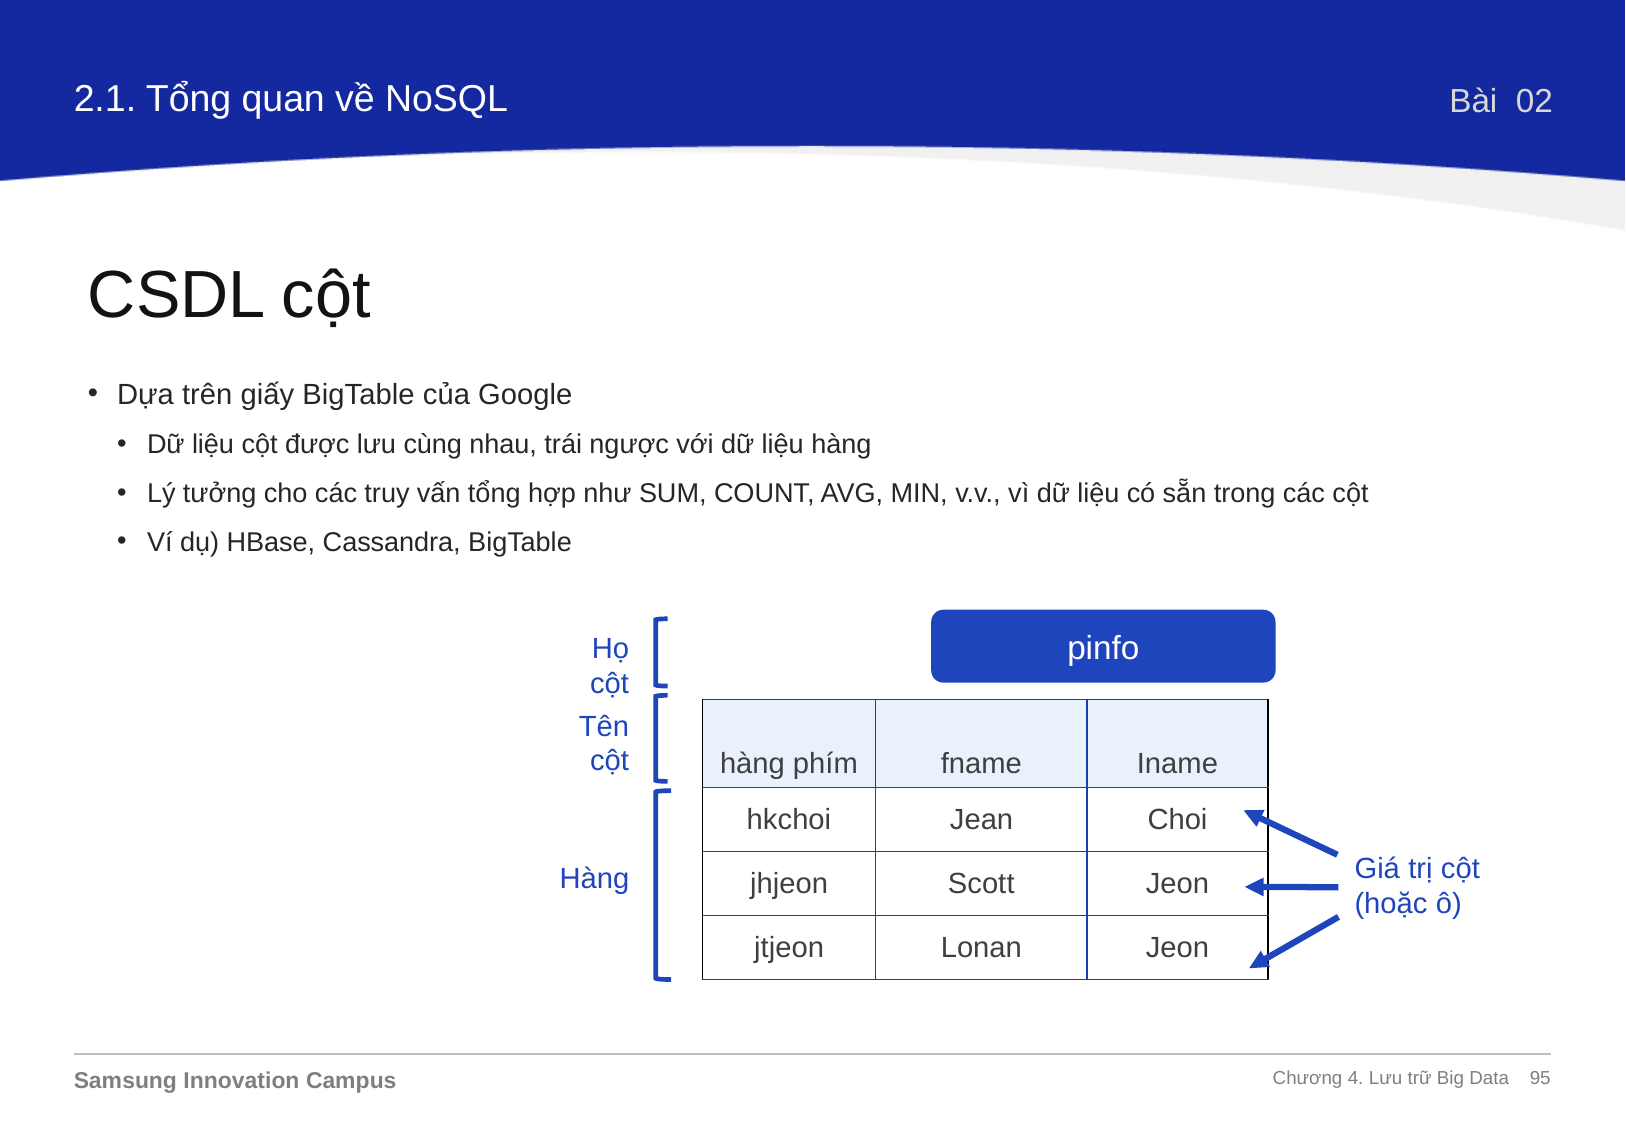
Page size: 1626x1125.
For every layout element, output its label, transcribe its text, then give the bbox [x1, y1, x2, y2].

list Bài 02 [1423, 79, 1554, 120]
picture [0, 0, 1625, 1125]
list Dựa trên giấy BigTable của Google Dữ liệu cột được lưu cùng nhau, trái ngược với dữ liệu hàng Lý tưởng cho các truy vấn tổng hợp như SUM, COUNT, AVG, MIN, v.v., vì dữ liệu có sẵn trong các cột Ví dụ) HBase, Cassandra, BigTable [87, 365, 1531, 516]
list CSDL cột [87, 249, 1531, 331]
list 2.1. Tổng quan về NoSQL [73, 73, 980, 119]
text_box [473, 609, 1498, 980]
